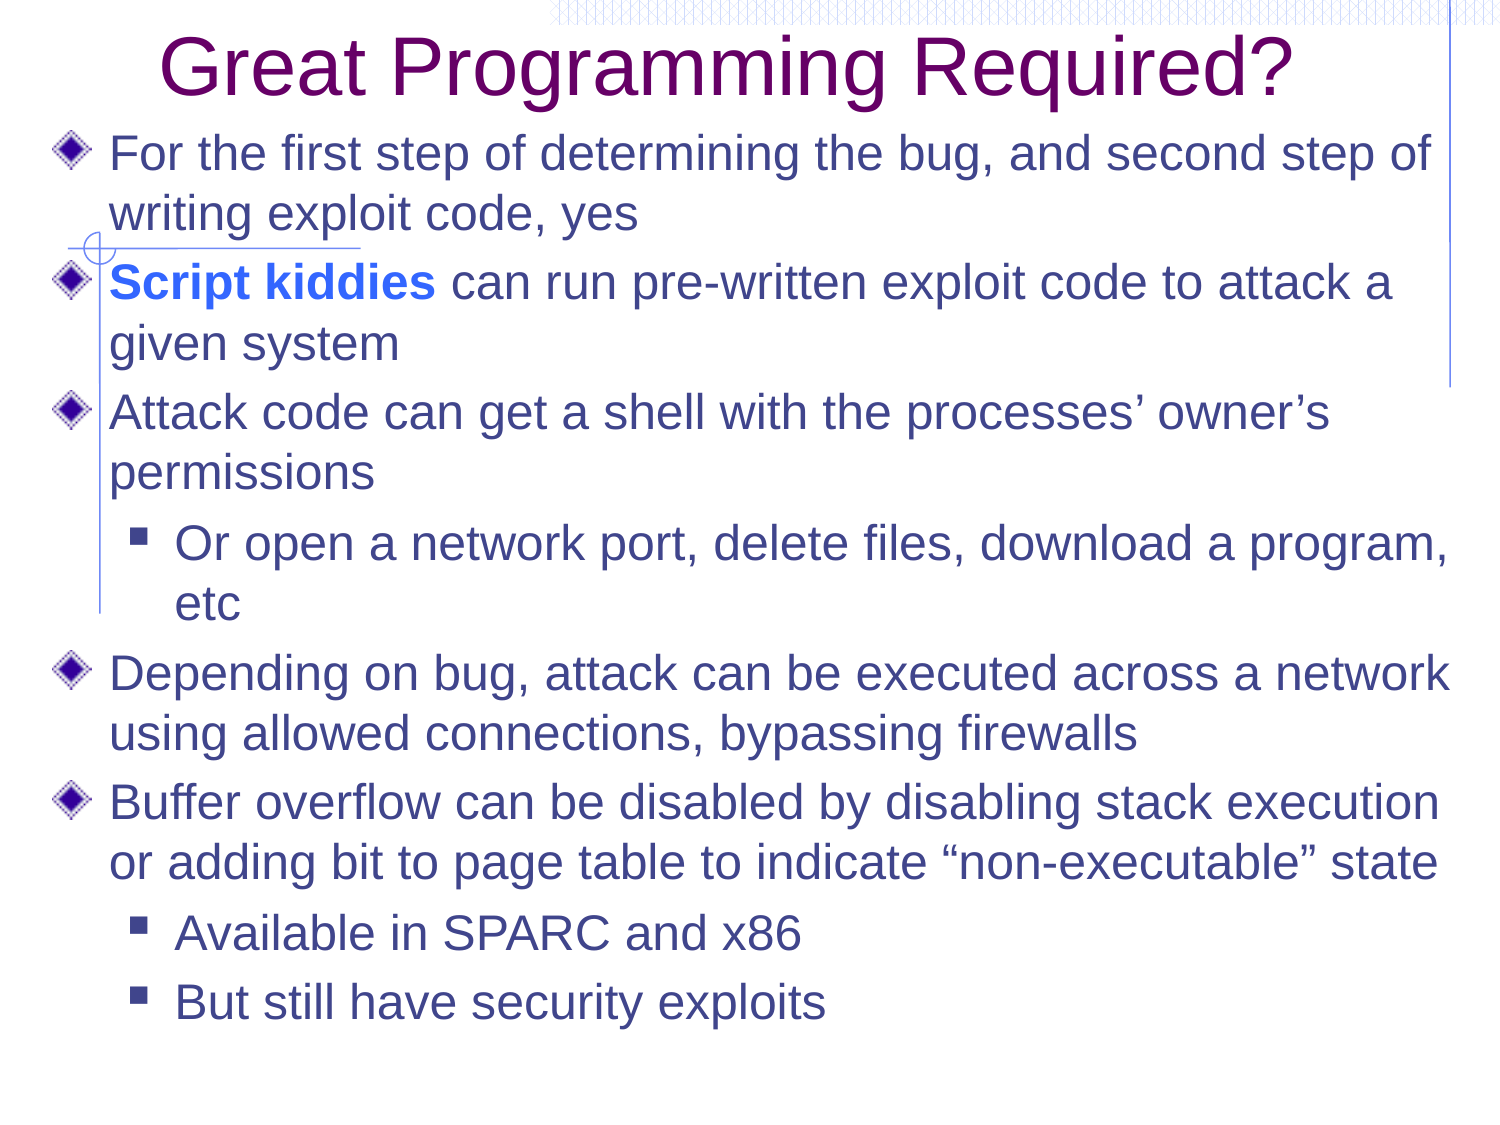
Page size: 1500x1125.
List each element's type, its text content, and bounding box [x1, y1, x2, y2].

picture [52, 650, 92, 690]
picture [52, 390, 92, 430]
list For the first step of determining the bug, and second step of writing exploit code, yes Script kiddies can run pre-written exploit code to attack a given system Attack code can get a shell with the processes’ owner’s permissions Or open a network port, delete files, download a program, etc Depending on bug, attack can be executed across a network using allowed connections, bypassing firewalls Buffer overflow can be disabled by disabling stack execution or adding bit to page table to indicate “non-executable” state Available in SPARC and x86 But still have security exploits [37, 112, 1476, 856]
picture [52, 780, 92, 820]
picture [52, 130, 92, 170]
title Great Programming Required? [142, 25, 1426, 112]
picture [52, 260, 92, 300]
